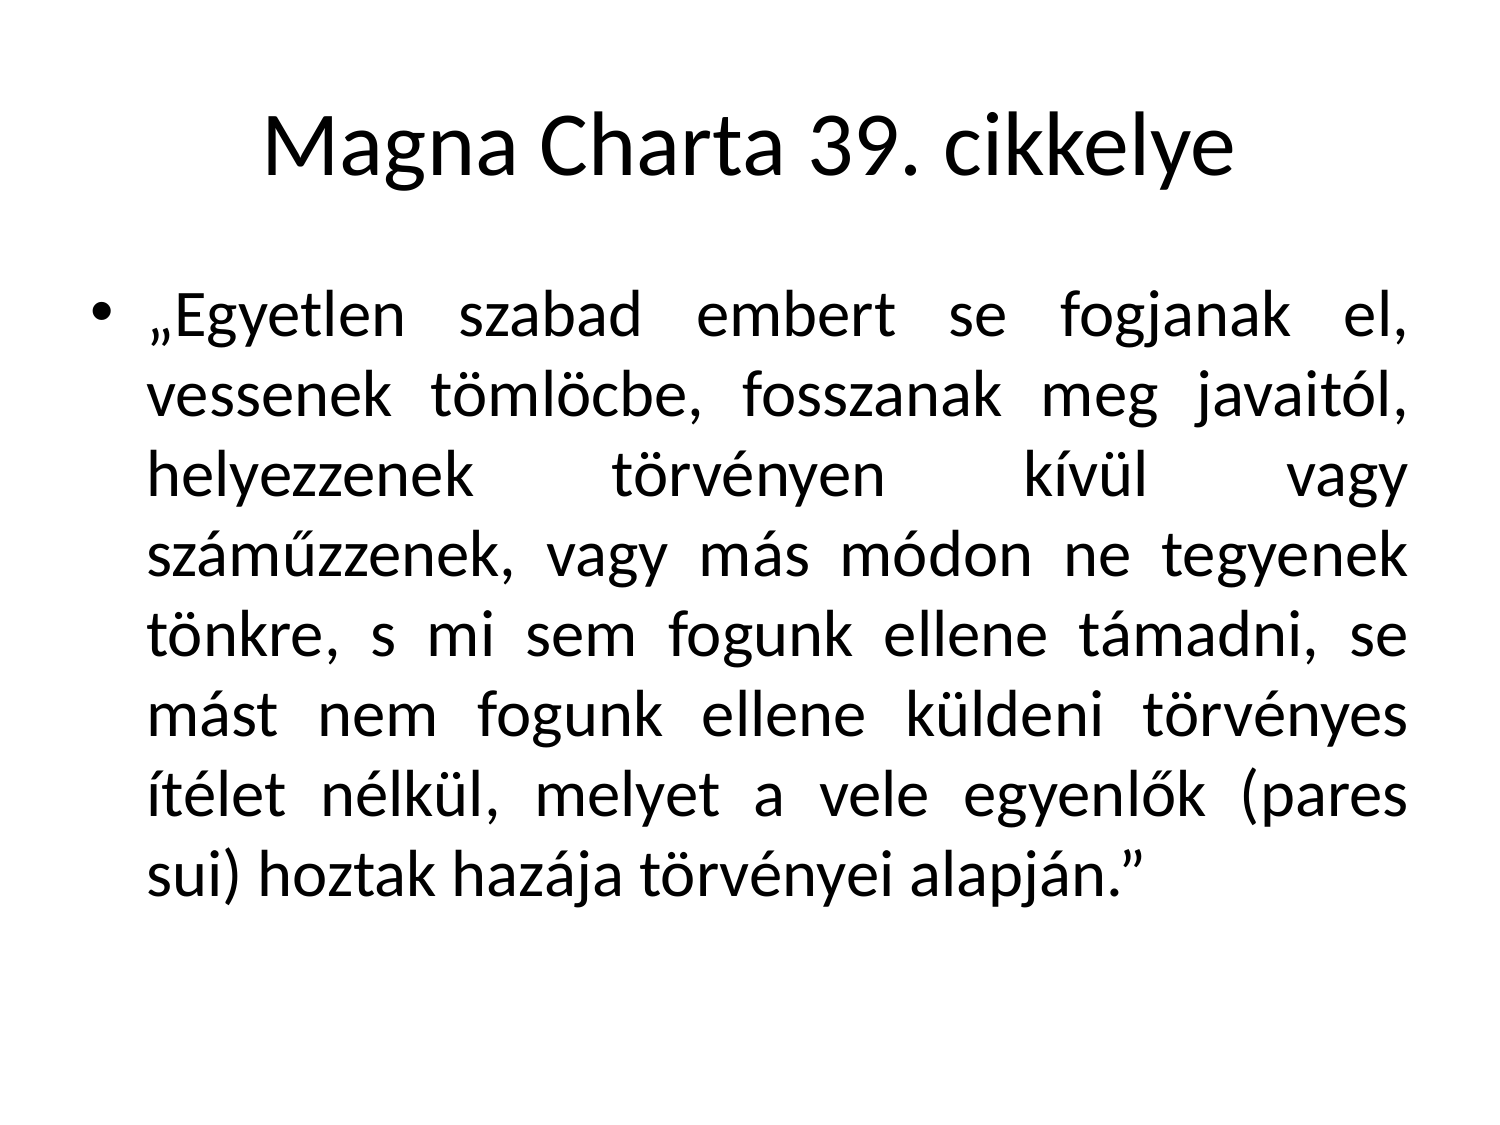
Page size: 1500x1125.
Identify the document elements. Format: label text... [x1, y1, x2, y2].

title Magna Charta 39. cikkelye [75, 45, 1425, 233]
list „Egyetlen szabad embert se fogjanak el, vessenek tömlöcbe, fosszanak meg javaitól, helyezzenek törvényen kívül vagy száműzzenek, vagy más módon ne tegyenek tönkre, s mi sem fogunk ellene támadni, se mást nem fogunk ellene küldeni törvényes ítélet nélkül, melyet a vele egyenlők (pares sui) hoztak hazája törvényei alapján.” [75, 262, 1425, 1005]
